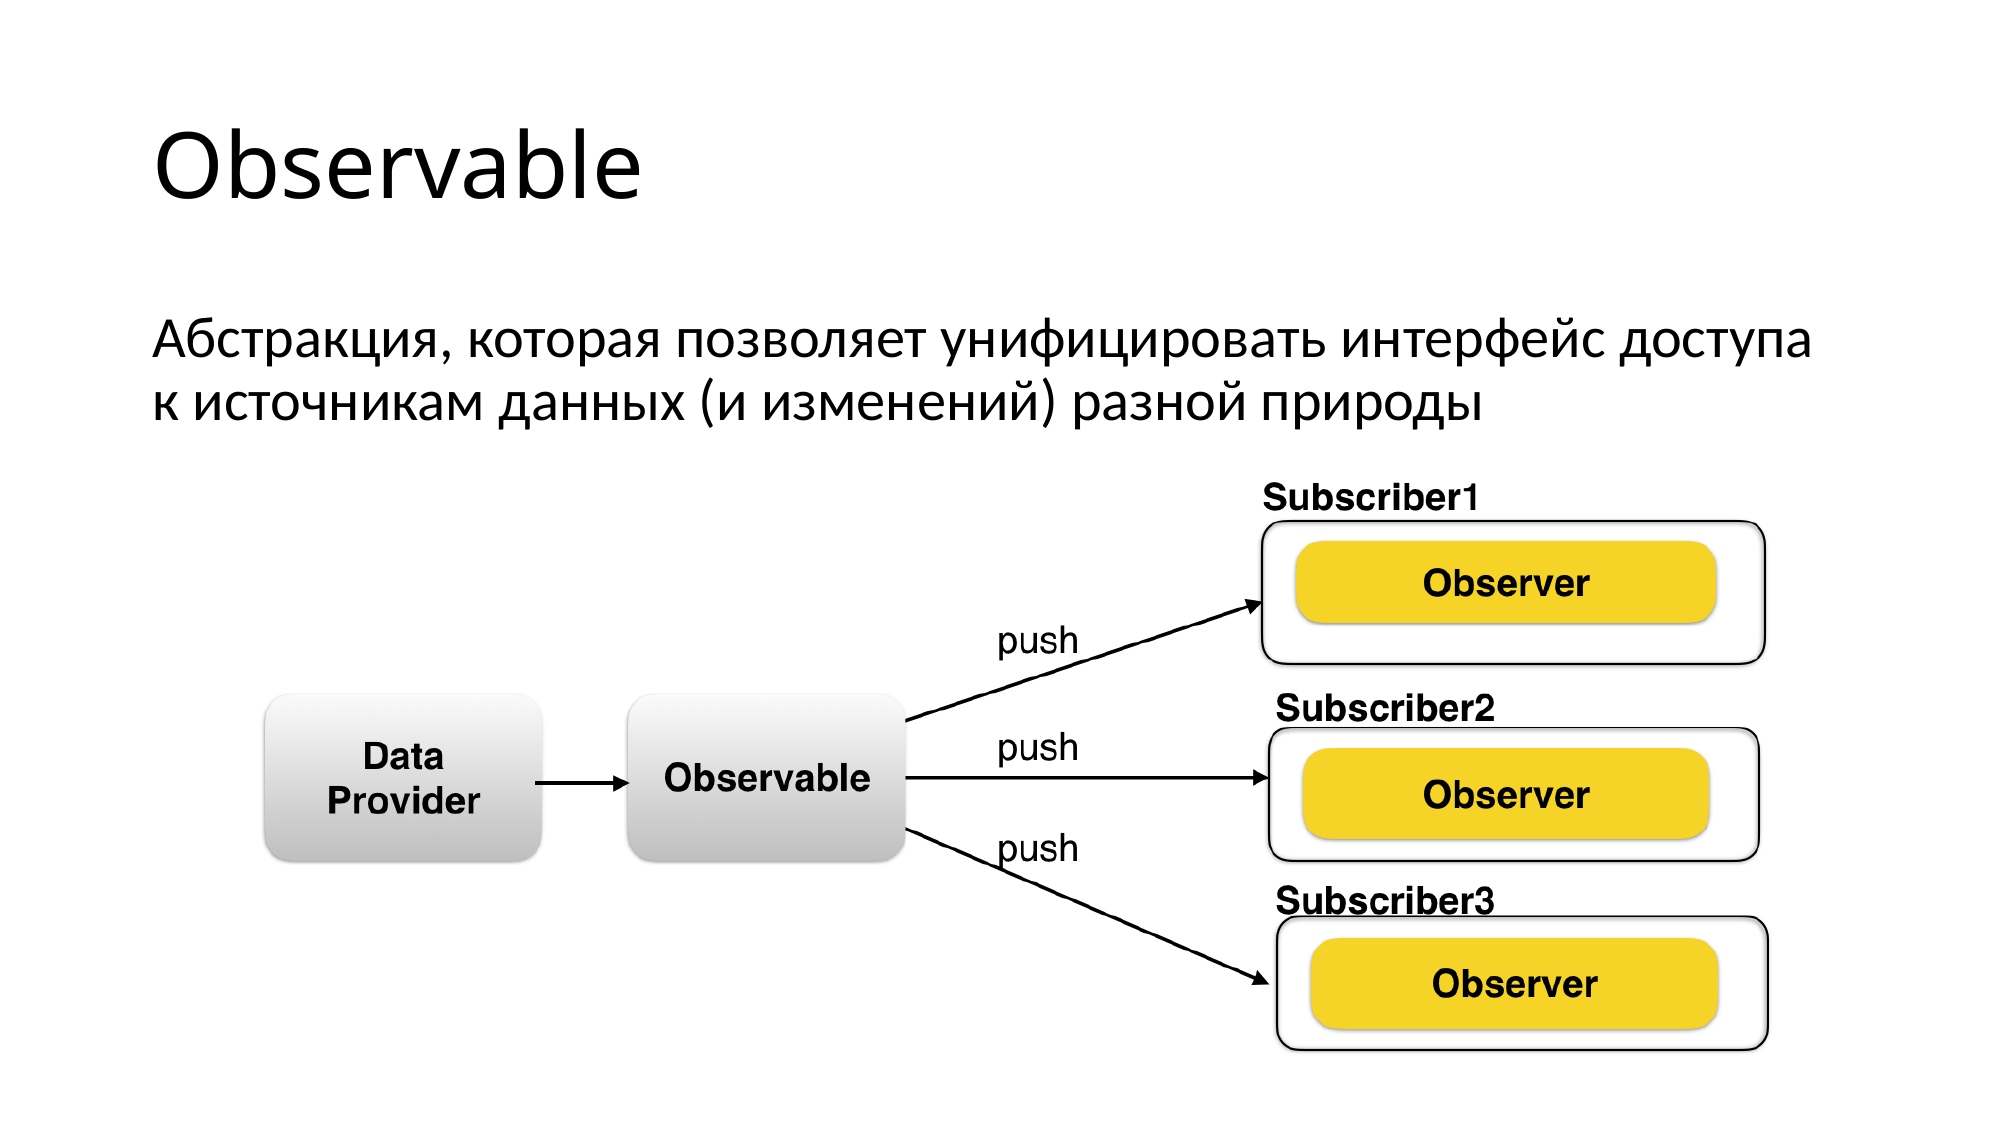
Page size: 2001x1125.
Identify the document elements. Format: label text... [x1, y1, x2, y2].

title Observable [137, 59, 1863, 278]
list Абстракция, которая позволяет унифицировать интерфейс доступа к источникам данных (и изменений) разной природы [137, 299, 1863, 1014]
picture [254, 454, 1824, 1087]
